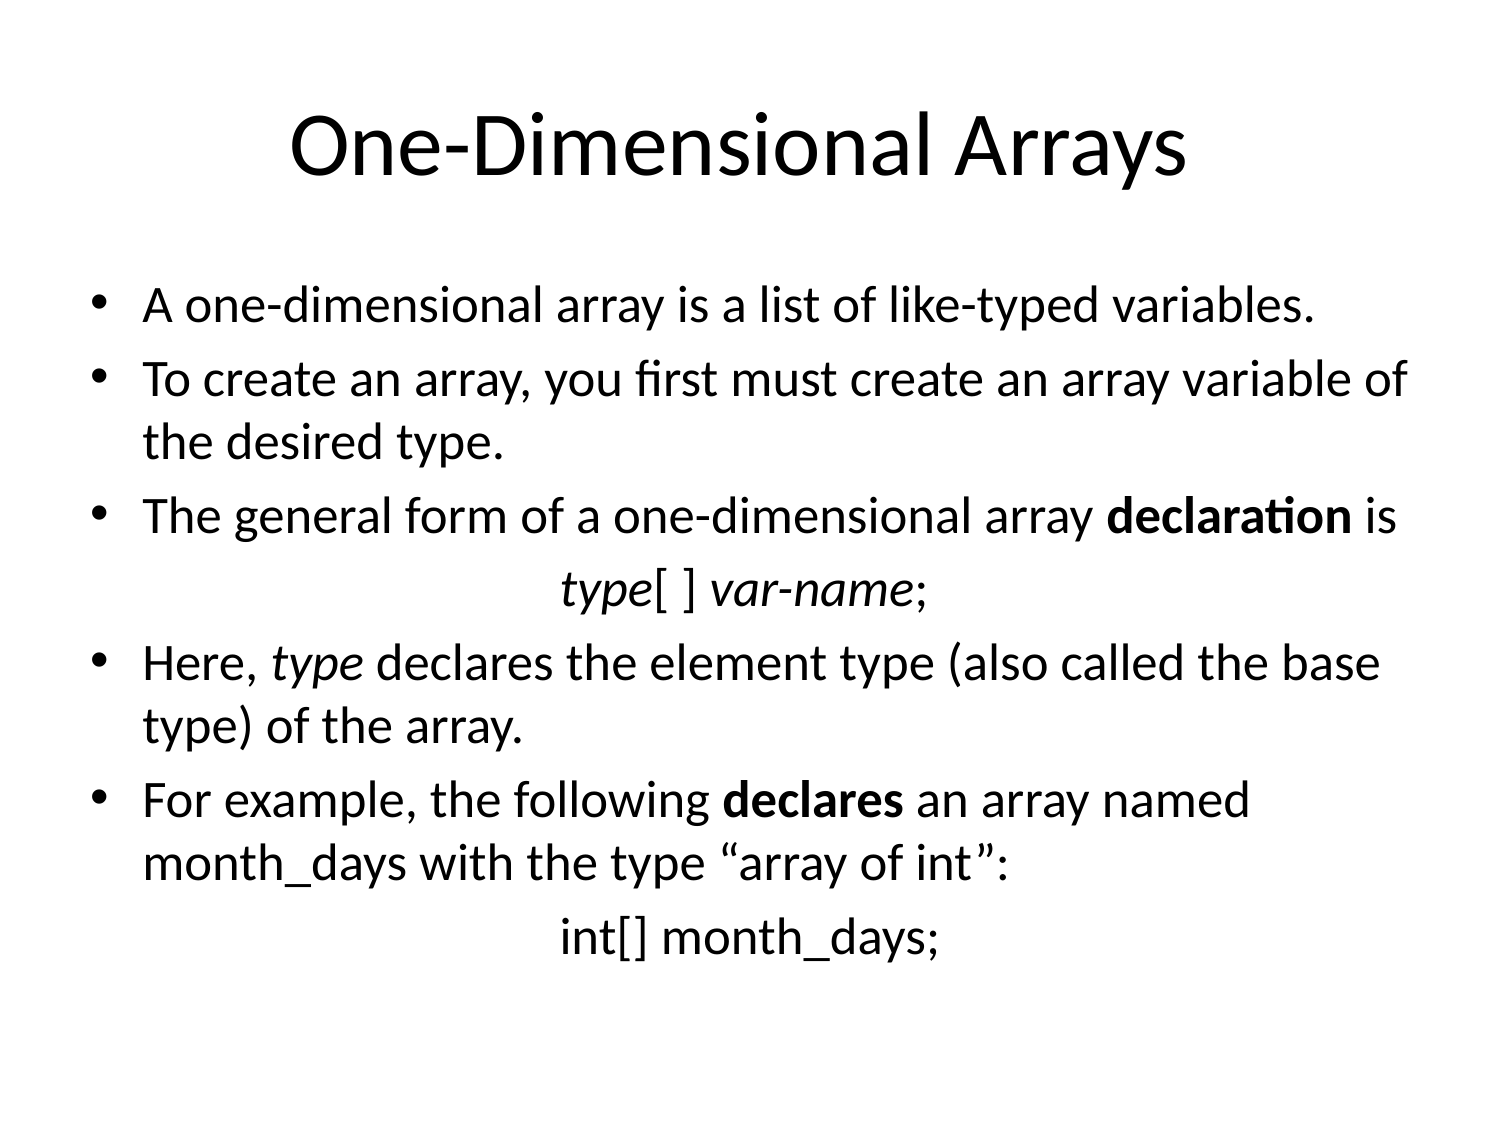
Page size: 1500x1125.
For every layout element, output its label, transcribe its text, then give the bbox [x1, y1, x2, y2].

title One-Dimensional Arrays [75, 45, 1425, 233]
list A one-dimensional array is a list of like-typed variables. To create an array, you first must create an array variable of the desired type. The general form of a one-dimensional array declaration is type[ ] var-name; Here, type declares the element type (also called the base type) of the array. For example, the following declares an array named month_days with the type “array of int”: int[] month_days; [75, 262, 1425, 1005]
